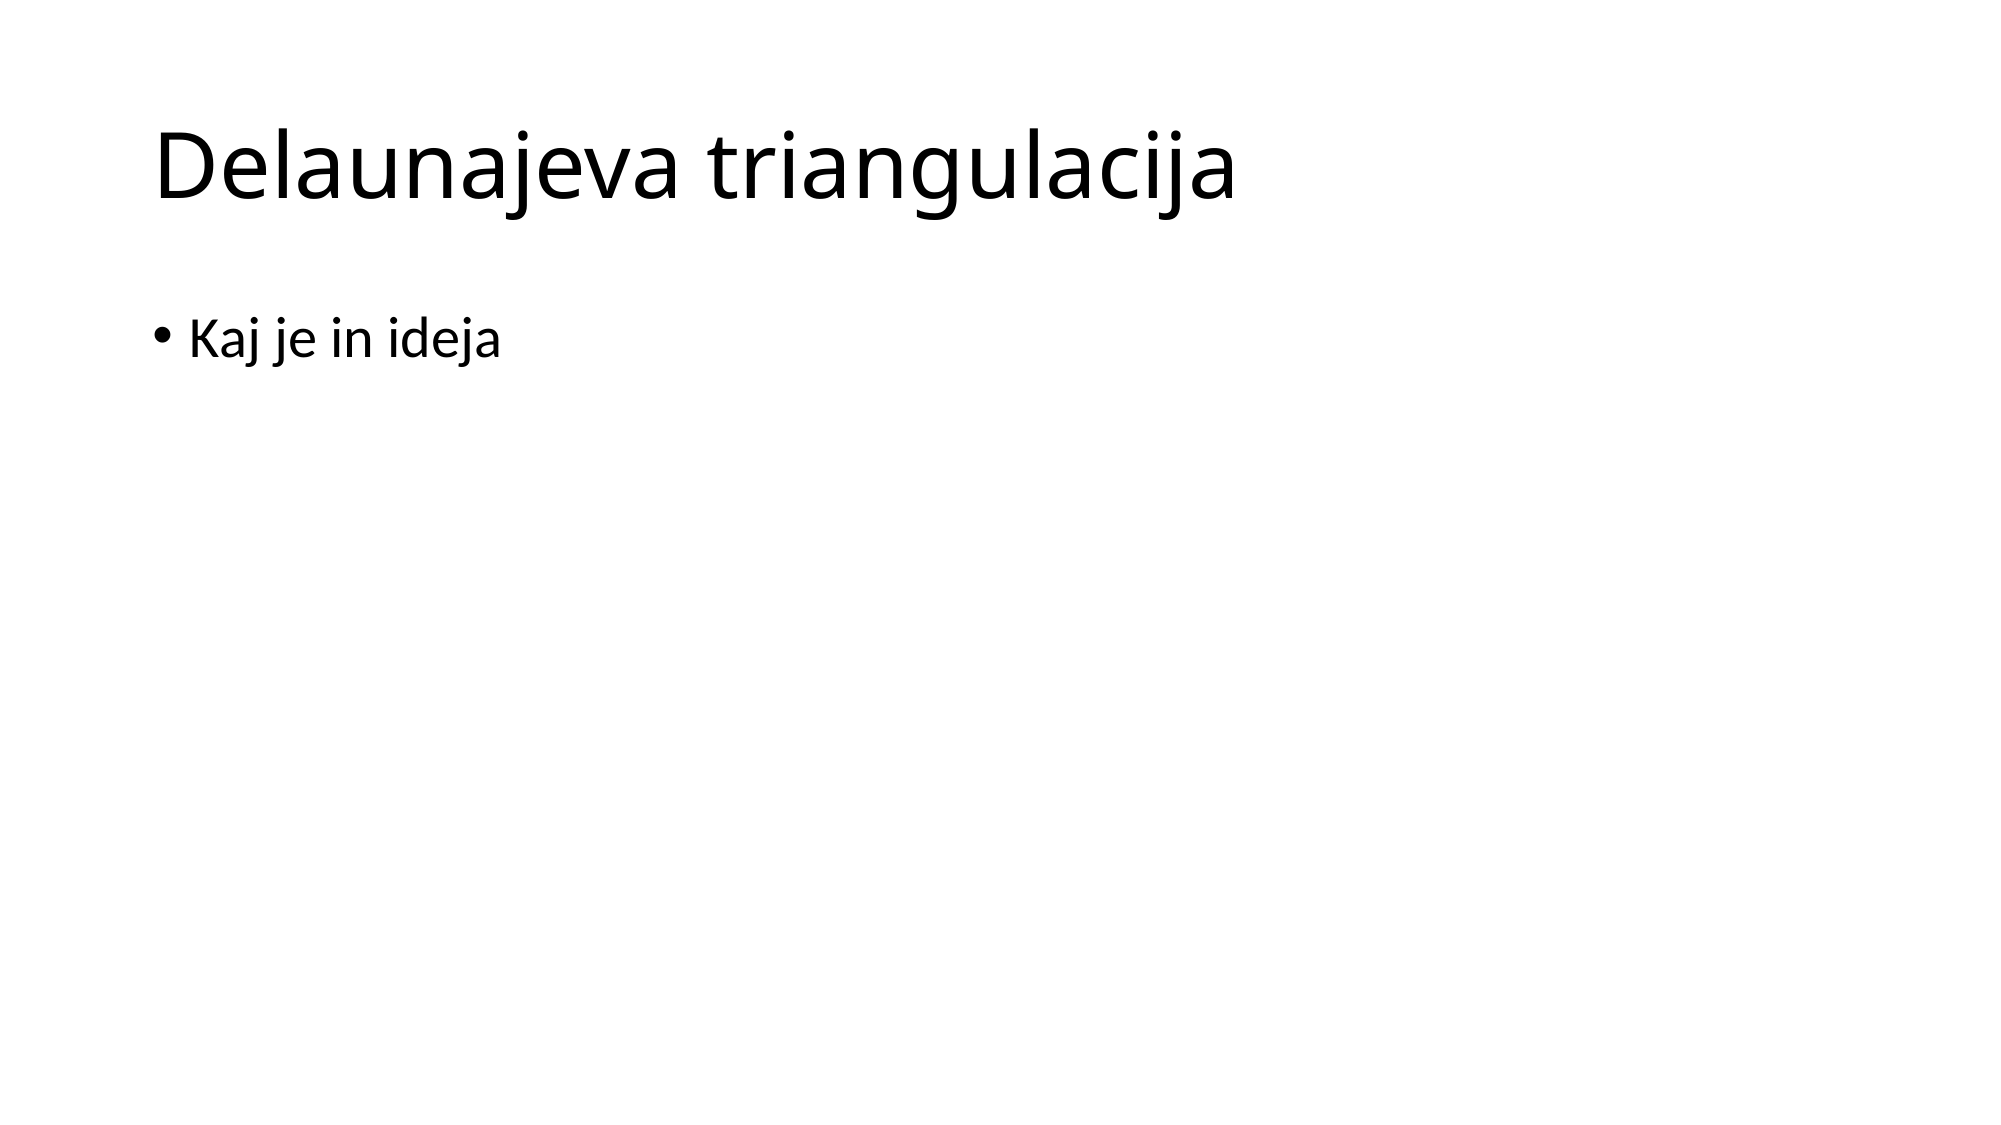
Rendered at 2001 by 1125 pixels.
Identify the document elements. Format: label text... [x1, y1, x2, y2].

list Kaj je in ideja [137, 299, 1863, 1014]
title Delaunajeva triangulacija [137, 59, 1863, 278]
